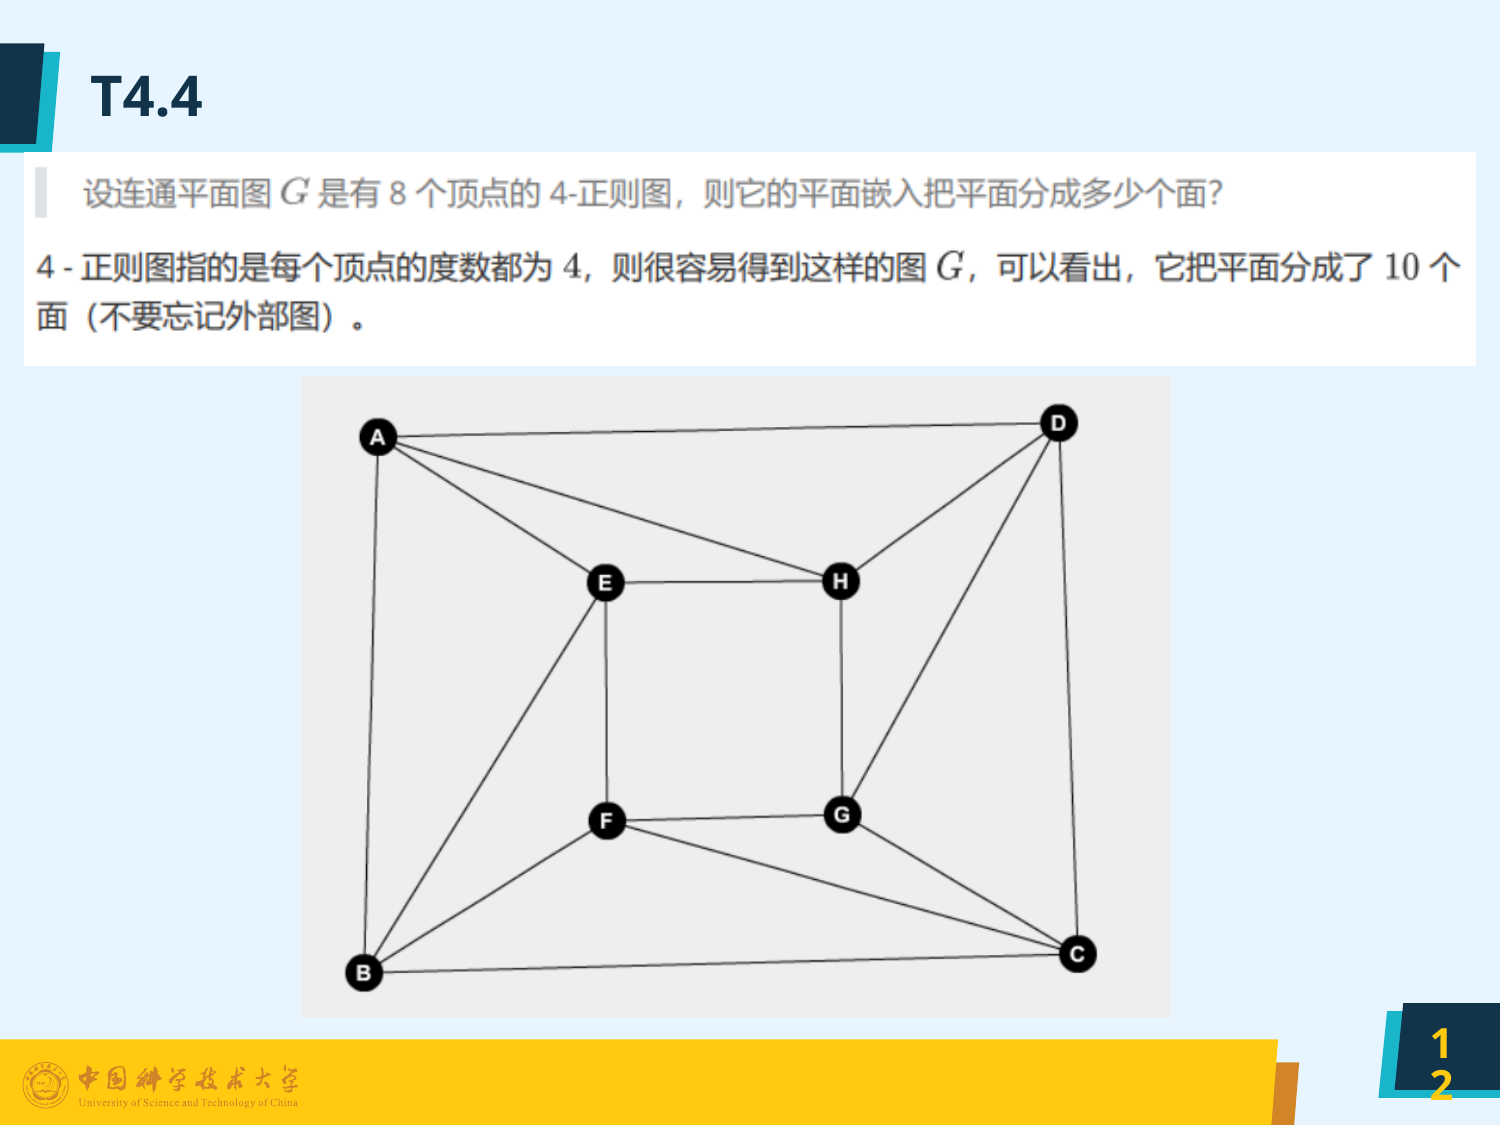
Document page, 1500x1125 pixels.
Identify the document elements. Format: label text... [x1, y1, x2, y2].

title T4.4 [75, 43, 1397, 152]
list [24, 152, 1476, 366]
slide_number 12 [1414, 1007, 1491, 1084]
picture [301, 376, 1171, 1018]
